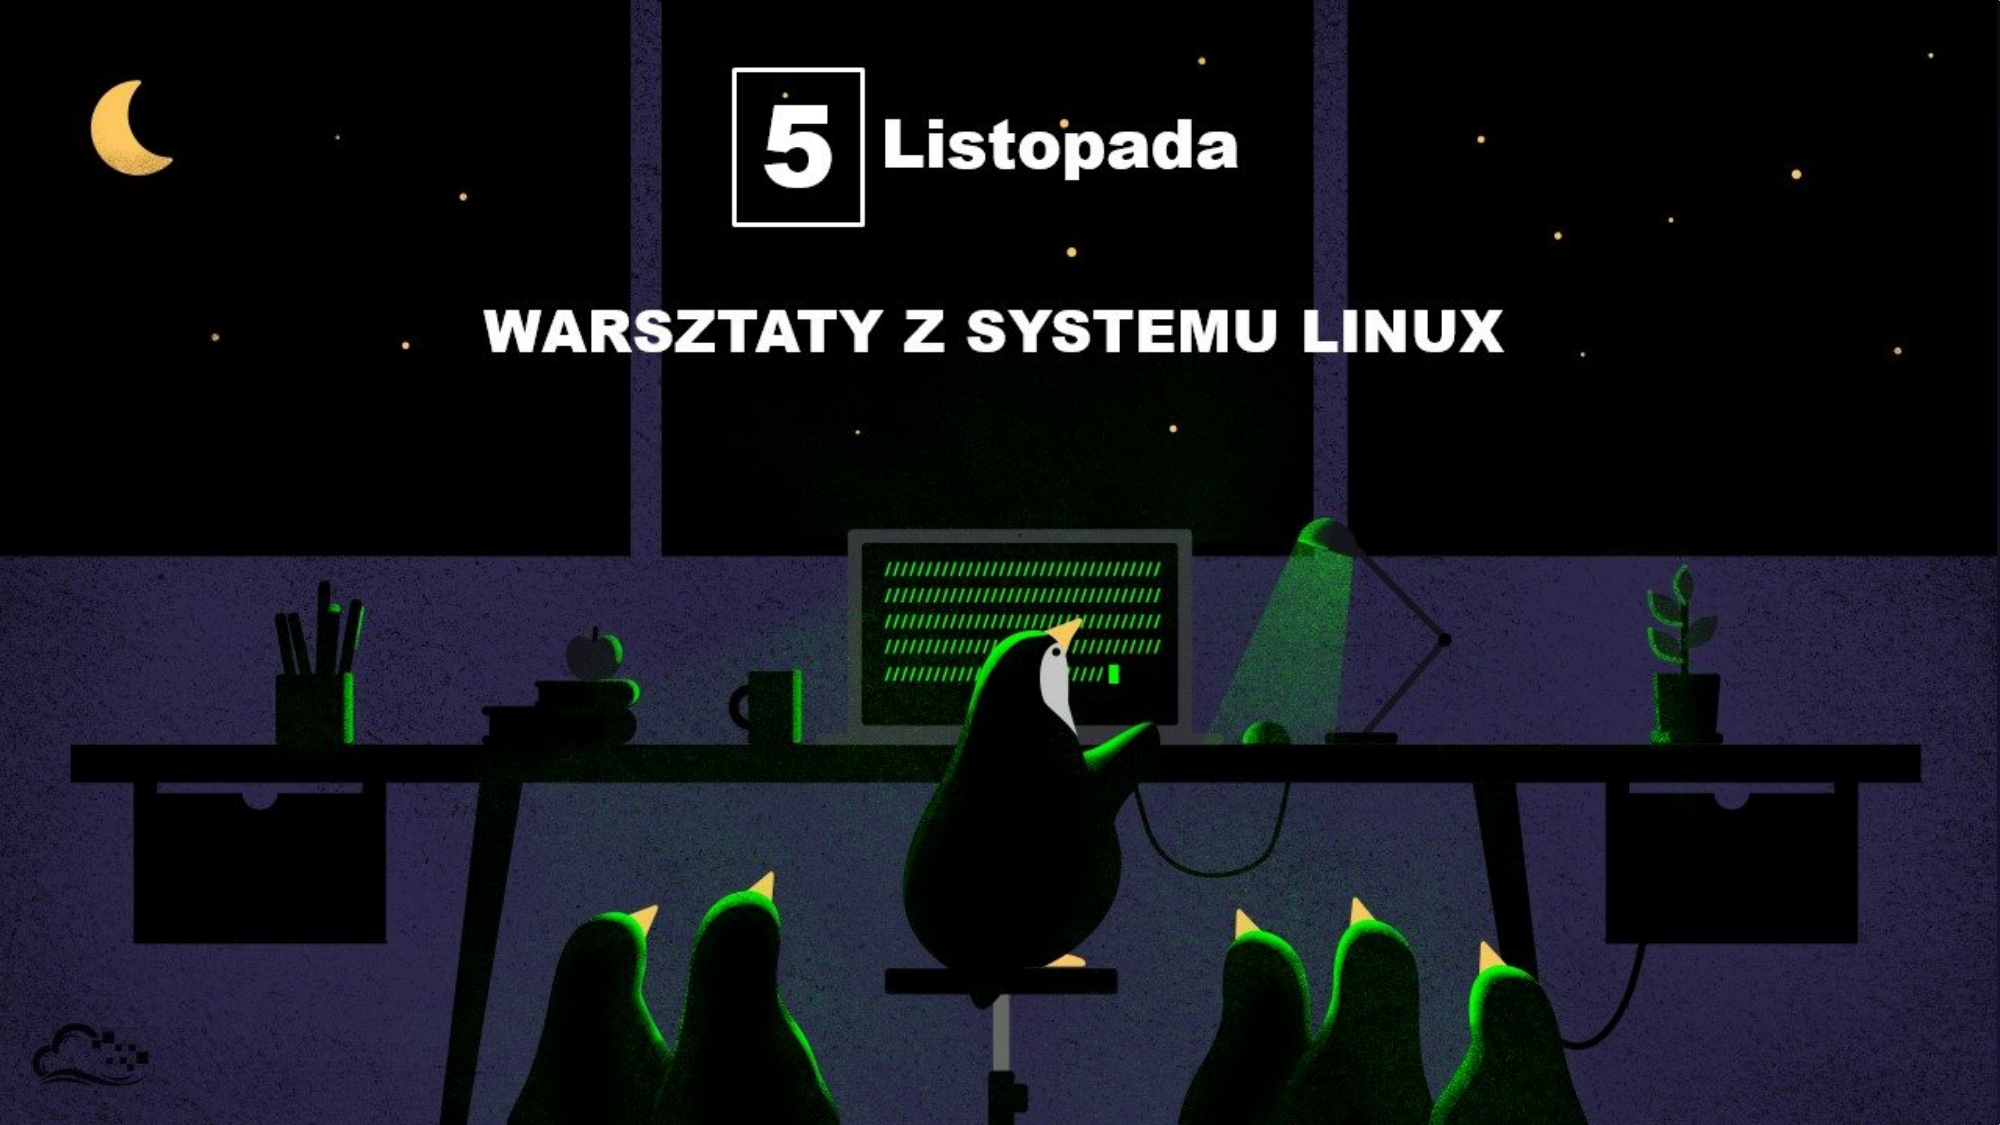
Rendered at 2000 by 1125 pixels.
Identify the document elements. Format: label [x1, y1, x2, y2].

list [0, 0, 1997, 1125]
